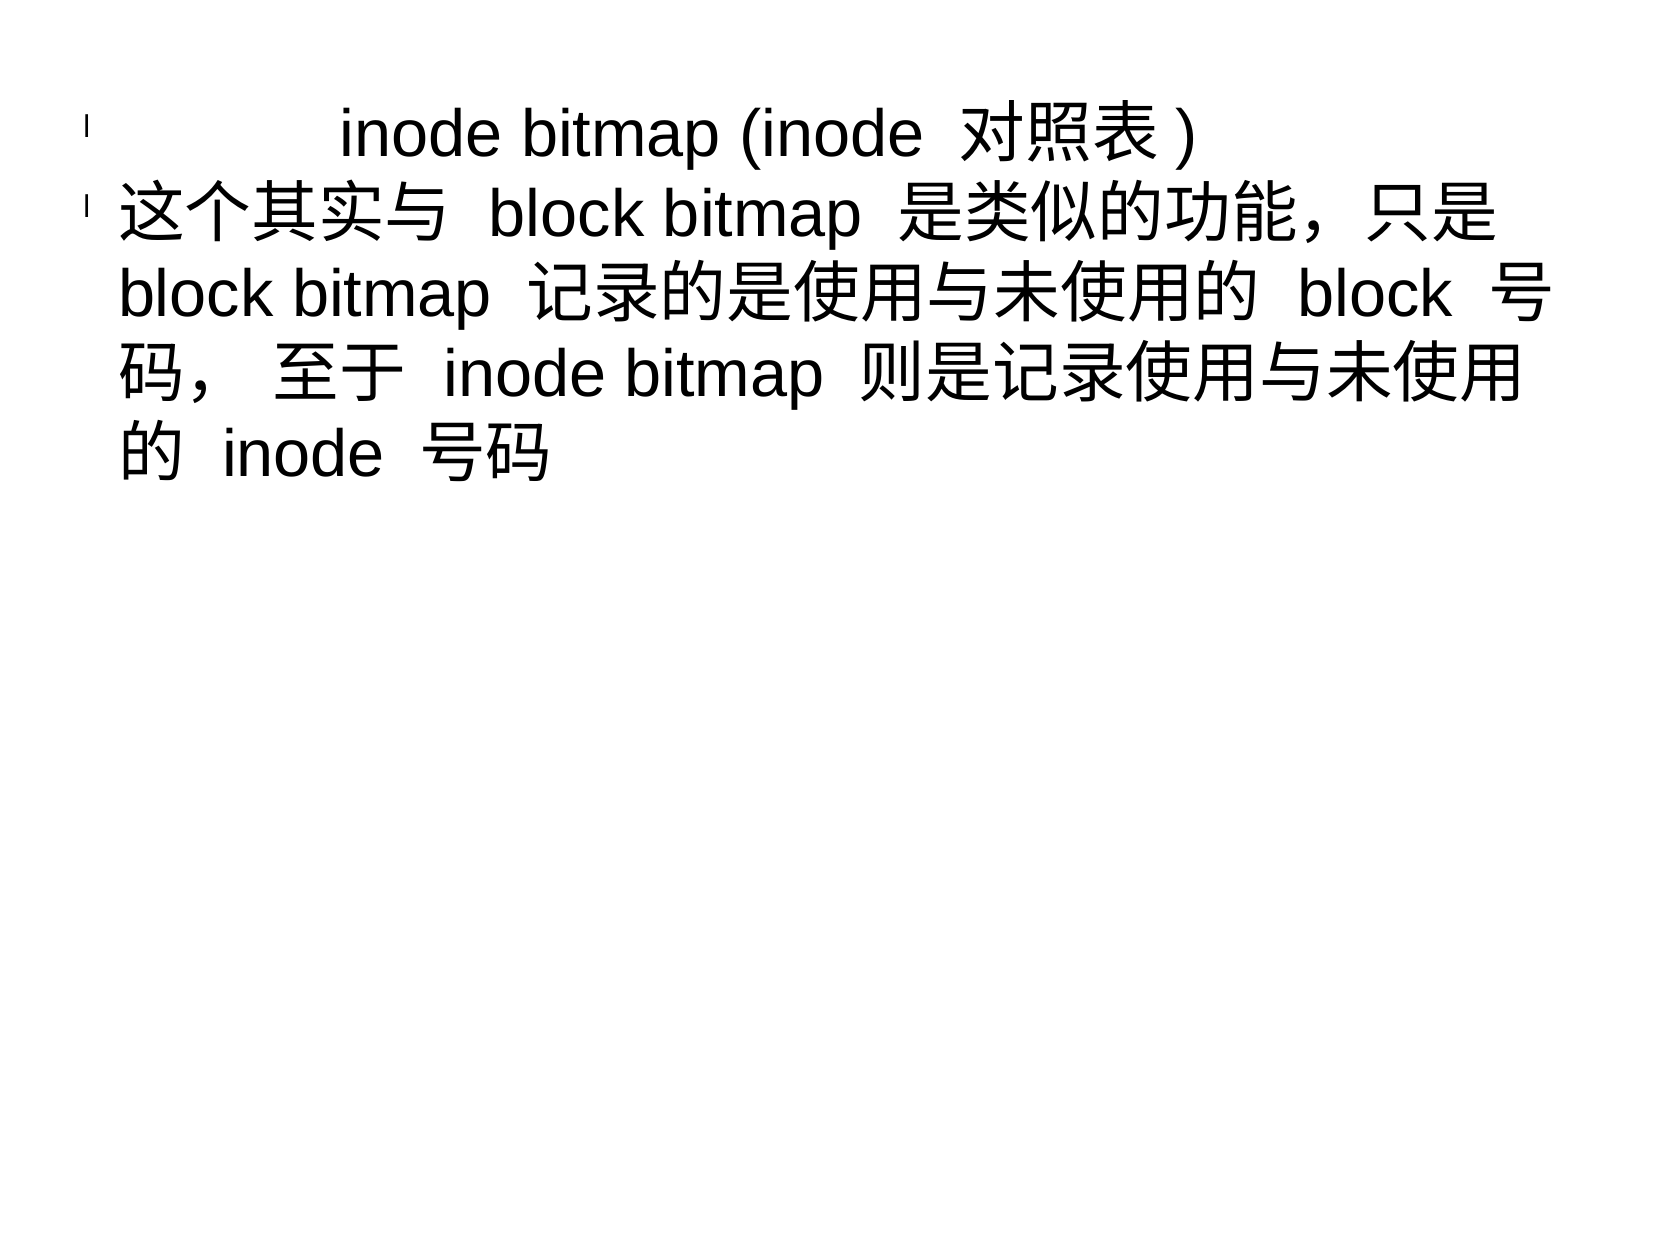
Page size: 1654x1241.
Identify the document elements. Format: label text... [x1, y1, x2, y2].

text_box inode bitmap (inode 对照表) 这个其实与 block bitmap 是类似的功能，只是 block bitmap 记录的是使用与未使用的 block 号码， 至于 inode bitmap 则是记录使用与未使用的 inode 号码 [82, 90, 1571, 1200]
